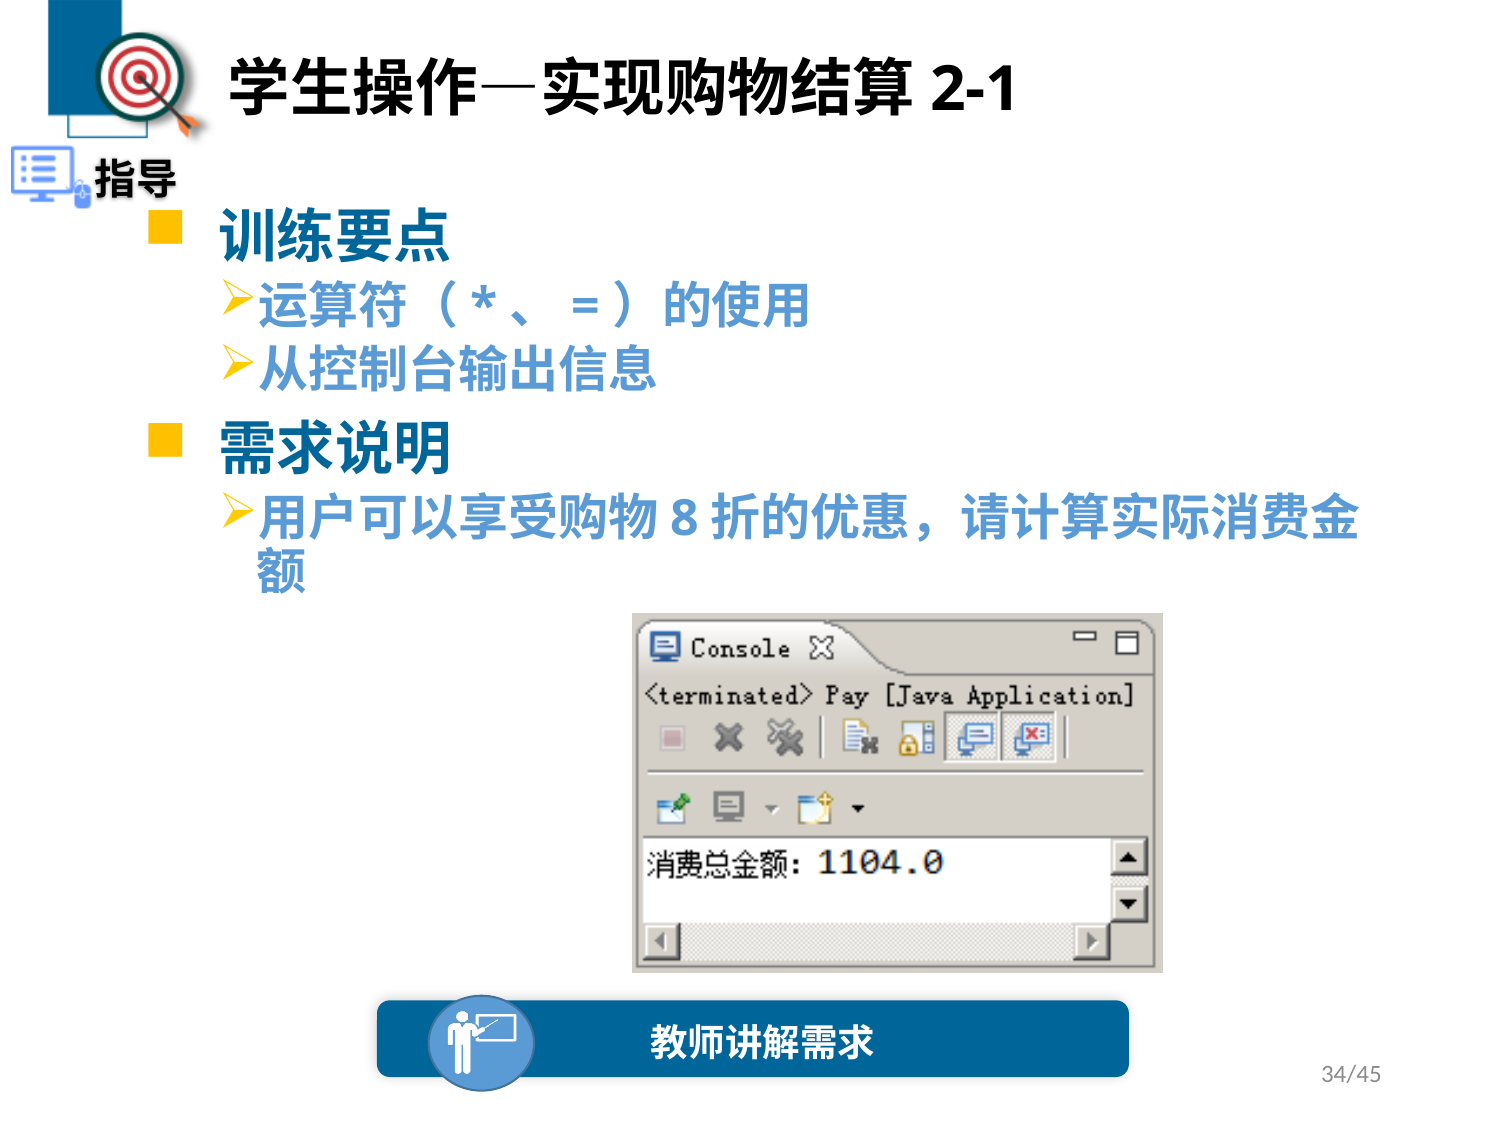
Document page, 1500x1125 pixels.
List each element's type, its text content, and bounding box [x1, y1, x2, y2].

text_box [376, 995, 1129, 1091]
title 学生操作—实现购物结算2-1 [212, 46, 1471, 133]
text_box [11, 140, 194, 223]
list 训练要点 运算符（*、=）的使用 从控制台输出信息 需求说明 用户可以享受购物8折的优惠，请计算实际消费金额 [128, 199, 1383, 1043]
picture [0, 0, 1500, 1125]
slide_number 34/45 [1059, 1042, 1397, 1103]
